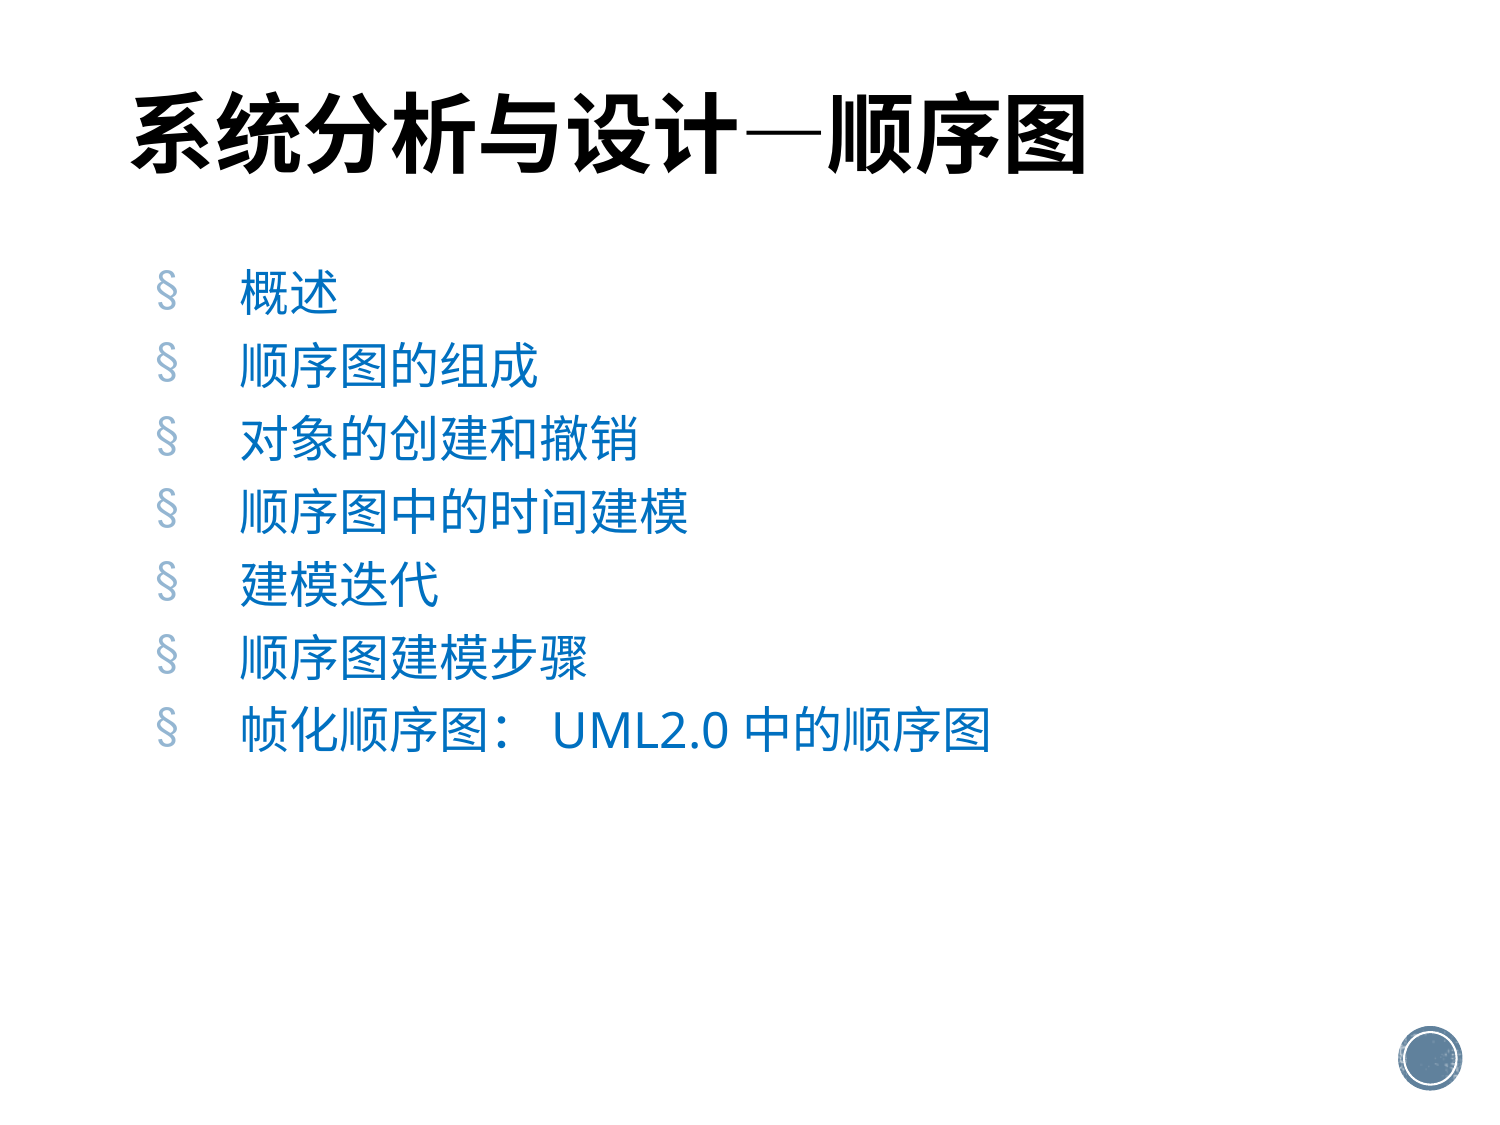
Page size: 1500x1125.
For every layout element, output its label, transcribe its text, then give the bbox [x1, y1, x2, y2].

text_box 概述 顺序图的组成 对象的创建和撤销 顺序图中的时间建模 建模迭代 顺序图建模步骤 帧化顺序图：UML2.0中的顺序图 [140, 265, 1241, 828]
title 系统分析与设计—顺序图 [112, 79, 1388, 197]
